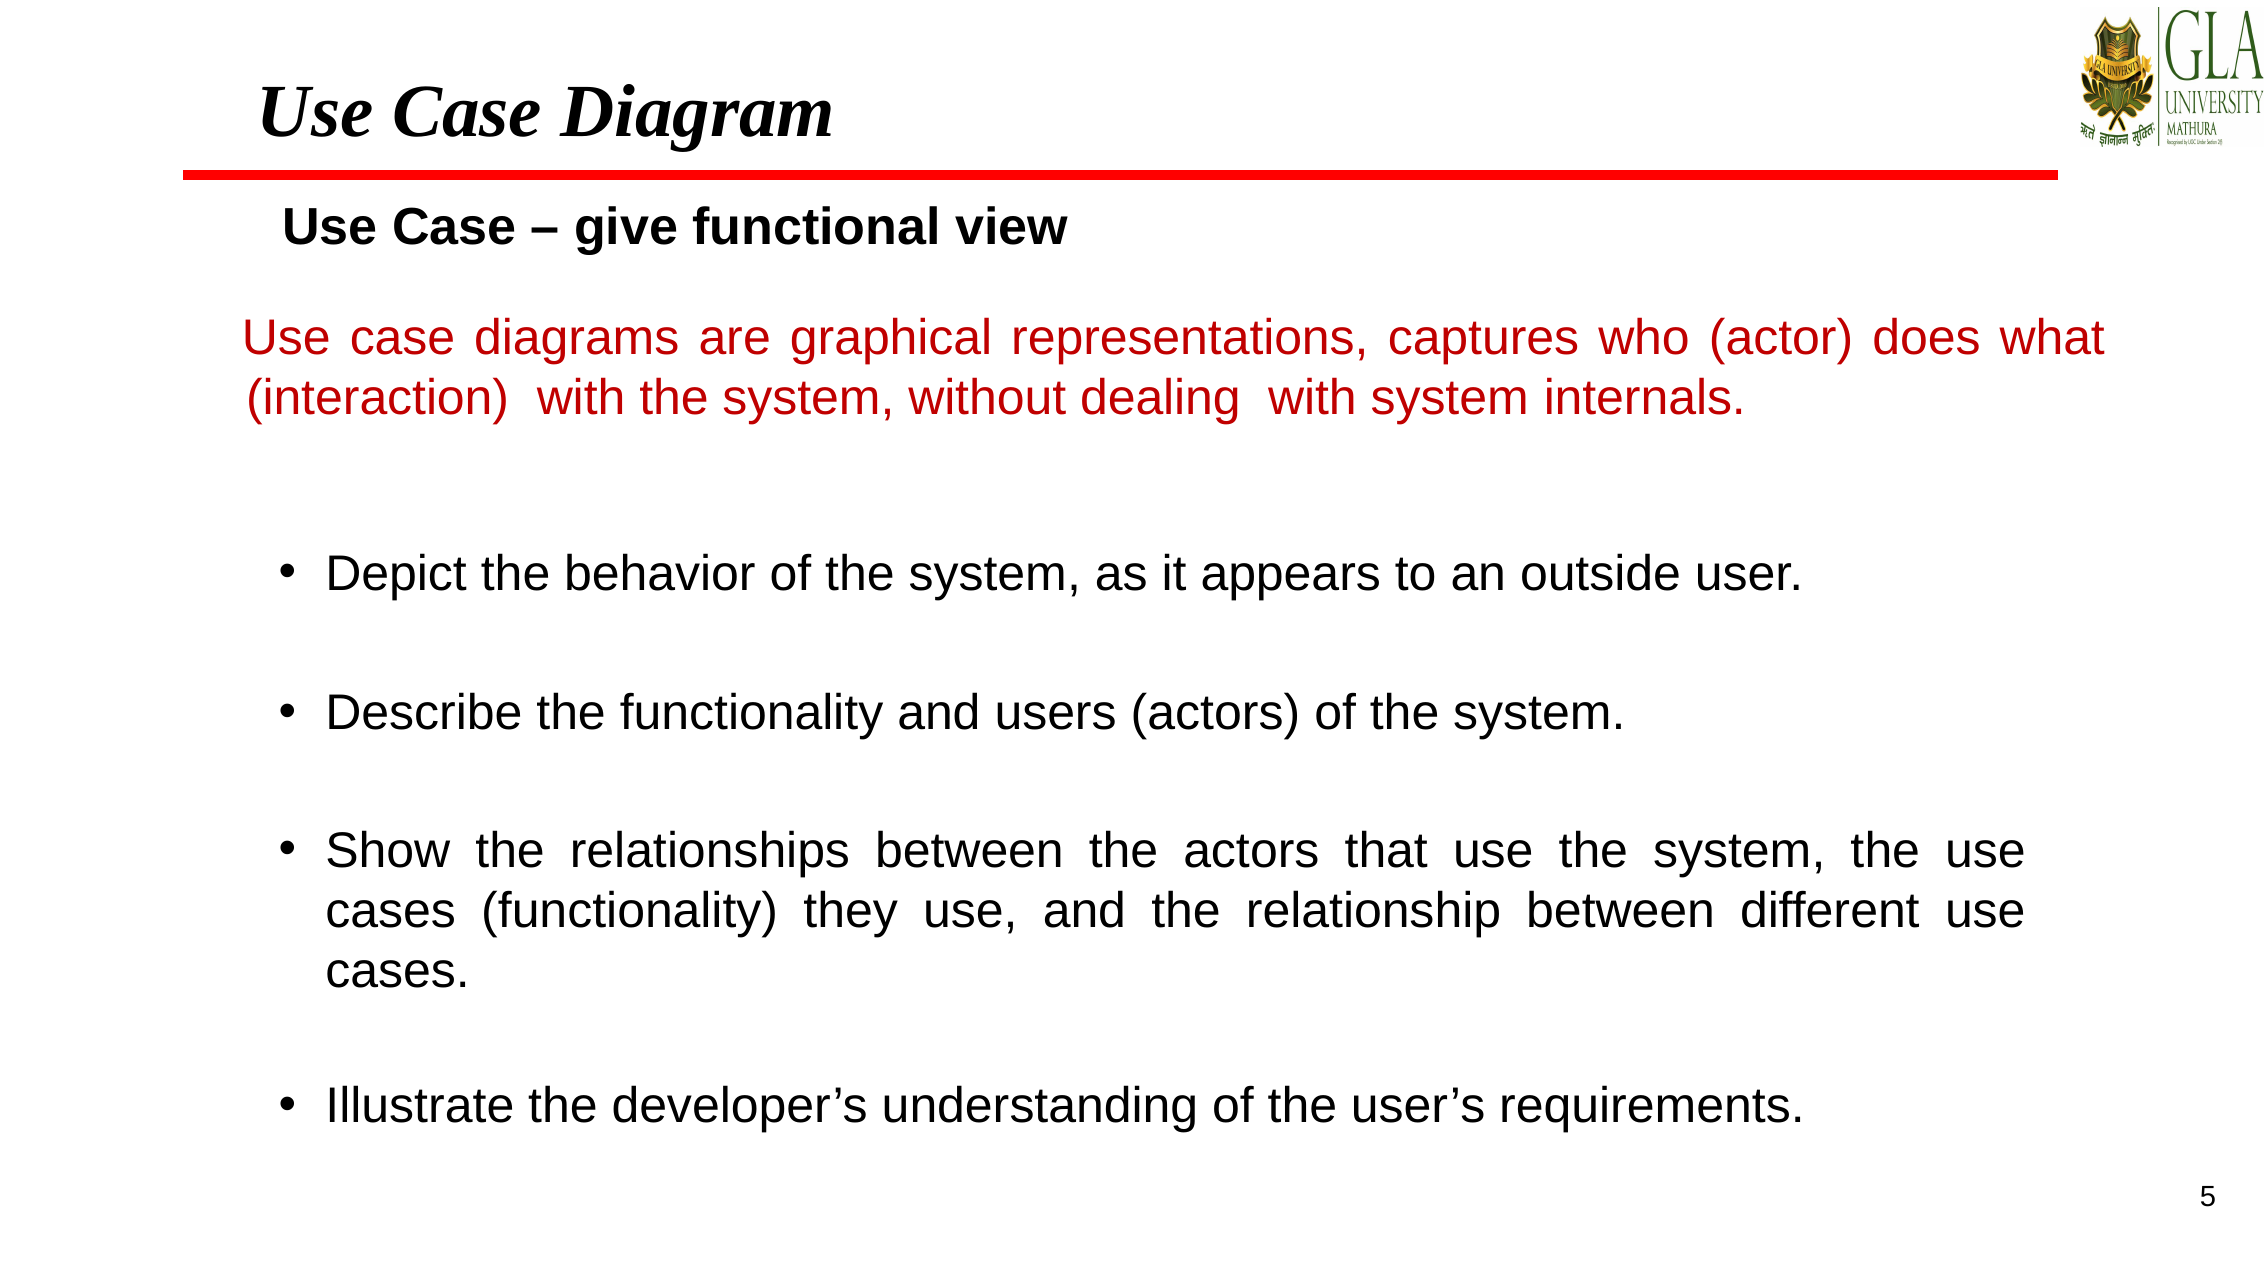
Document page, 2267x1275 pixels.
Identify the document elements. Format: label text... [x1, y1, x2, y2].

slide_number 5 [2195, 1181, 2237, 1275]
picture [2080, 7, 2264, 147]
text_box Depict the behavior of the system, as it appears to an outside user. Describe the functionality and users (actors) of the system. Show the relationships between the actors that use the system, the use cases (functionality) they use, and the relationship between different use cases. Illustrate the developer’s understanding of the user’s requirements. [261, 524, 2043, 1141]
text_box Use Case – give functional view [961, 190, 1736, 256]
text_box Use case diagrams are graphical representations, captures who (actor) does what (interaction) with the system, without dealing with system internals. [183, 299, 2121, 536]
title Use Case Diagram [161, 59, 961, 275]
